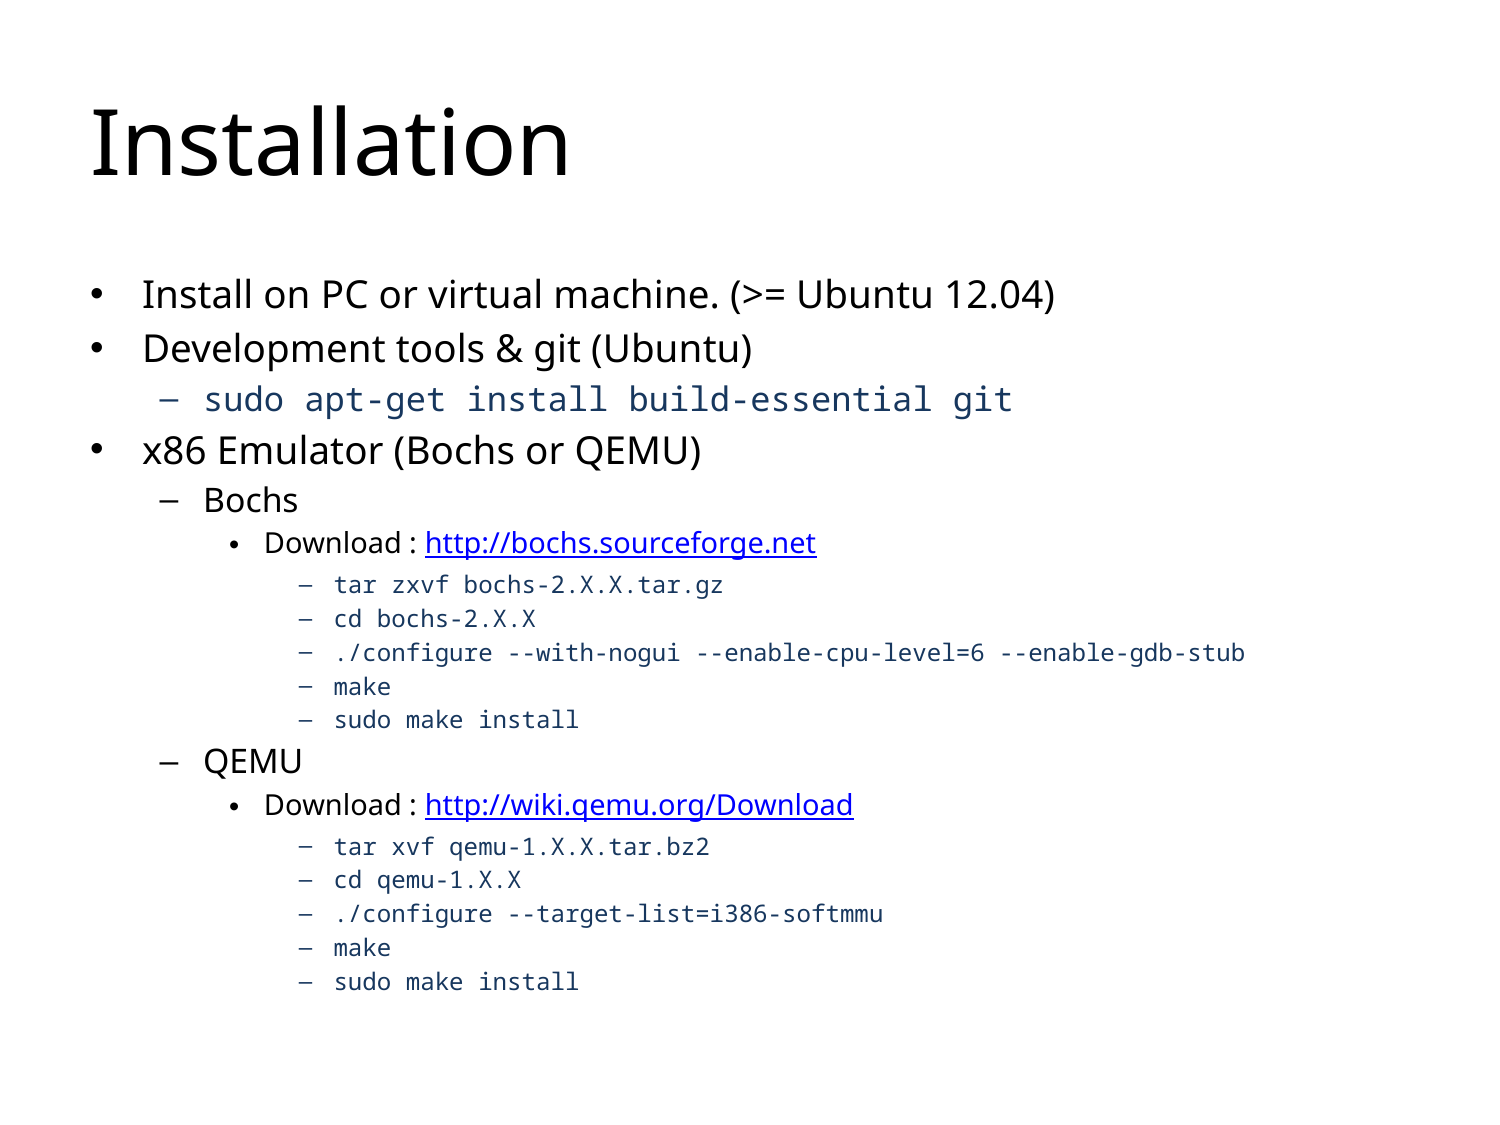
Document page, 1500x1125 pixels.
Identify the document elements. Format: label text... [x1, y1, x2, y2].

list Install on PC or virtual machine. (>= Ubuntu 12.04) Development tools & git (Ubuntu) sudo apt-get install build-essential git x86 Emulator (Bochs or QEMU) Bochs Download : http://bochs.sourceforge.net tar zxvf bochs-2.X.X.tar.gz cd bochs-2.X.X ./configure --with-nogui --enable-cpu-level=6 --enable-gdb-stub make sudo make install QEMU Download : http://wiki.qemu.org/Download tar xvf qemu-1.X.X.tar.bz2 cd qemu-1.X.X ./configure --target-list=i386-softmmu make sudo make install [75, 262, 1425, 1005]
title Installation [75, 45, 1425, 233]
